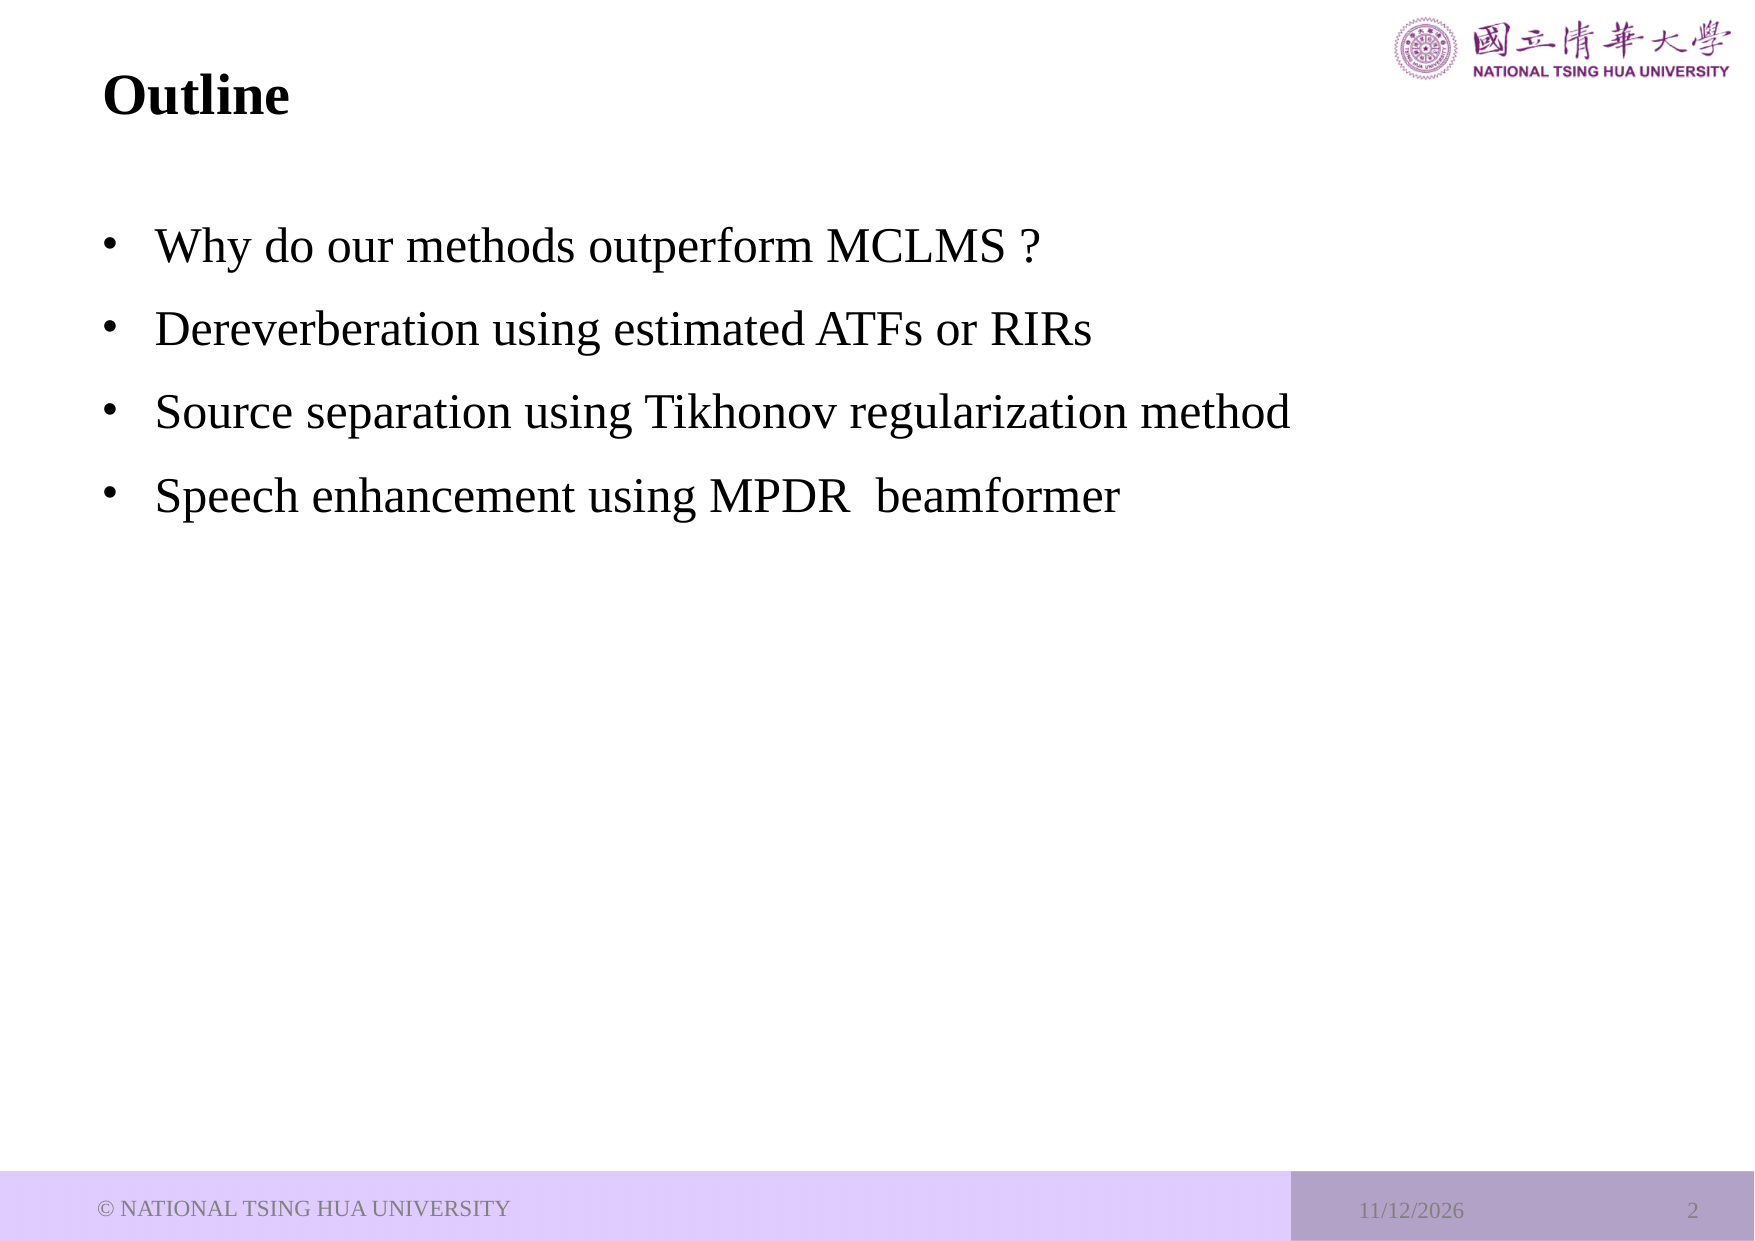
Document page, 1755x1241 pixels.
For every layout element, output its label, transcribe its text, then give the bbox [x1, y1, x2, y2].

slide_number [1343, 1180, 1551, 1239]
footer © NATIONAL TSING HUA UNIVERSITY [82, 1177, 562, 1236]
slide_number 2 [1577, 1180, 1714, 1239]
picture [1388, 2, 1755, 95]
picture [0, 1171, 1291, 1241]
title Outline [87, 35, 1257, 140]
list Why do our methods outperform MCLMS ? Dereverberation using estimated ATFs or RIRs Source separation using Tikhonov regularization method Speech enhancement using MPDR beamformer [87, 205, 1755, 1150]
